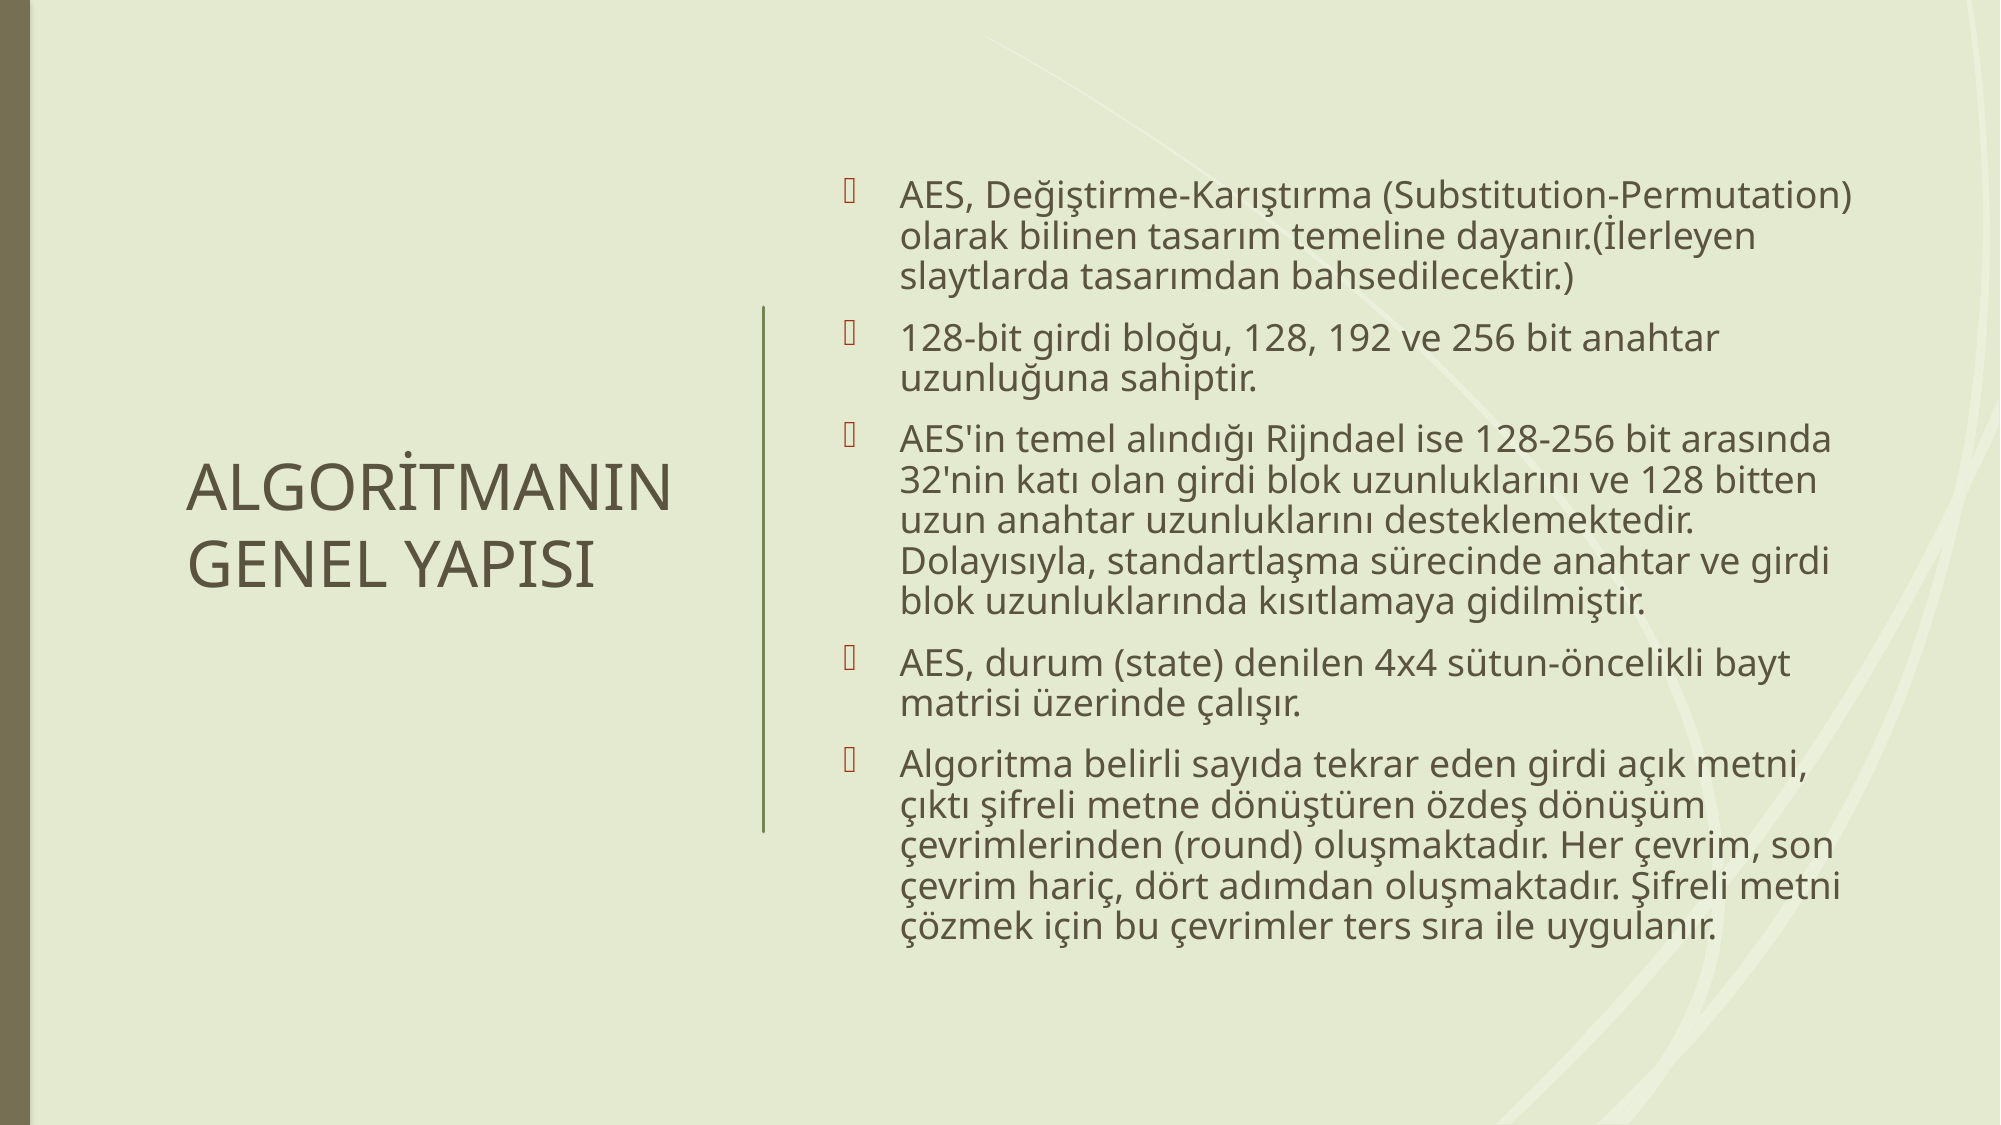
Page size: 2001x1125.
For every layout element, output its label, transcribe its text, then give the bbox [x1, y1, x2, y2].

title ALGORİTMANIN GENEL YAPISI [171, 154, 706, 970]
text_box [985, 0, 2000, 1125]
text_box [0, 0, 31, 1125]
list AES, Değiştirme-Karıştırma (Substitution-Permutation) olarak bilinen tasarım temeline dayanır.(İlerleyen slaytlarda tasarımdan bahsedilecektir.) 128-bit girdi bloğu, 128, 192 ve 256 bit anahtar uzunluğuna sahiptir. AES'in temel alındığı Rijndael ise 128-256 bit arasında 32'nin katı olan girdi blok uzunluklarını ve 128 bitten uzun anahtar uzunluklarını desteklemektedir. Dolayısıyla, standartlaşma sürecinde anahtar ve girdi blok uzunluklarında kısıtlamaya gidilmiştir. AES, durum (state) denilen 4x4 sütun-öncelikli bayt matrisi üzerinde çalışır. Algoritma belirli sayıda tekrar eden girdi açık metni, çıktı şifreli metne dönüştüren özdeş dönüşüm çevrimlerinden (round) oluşmaktadır. Her çevrim, son çevrim hariç, dört adımdan oluşmaktadır. Şifreli metni çözmek için bu çevrimler ters sıra ile uygulanır. [828, 154, 980, 970]
text_box [31, 0, 985, 1125]
